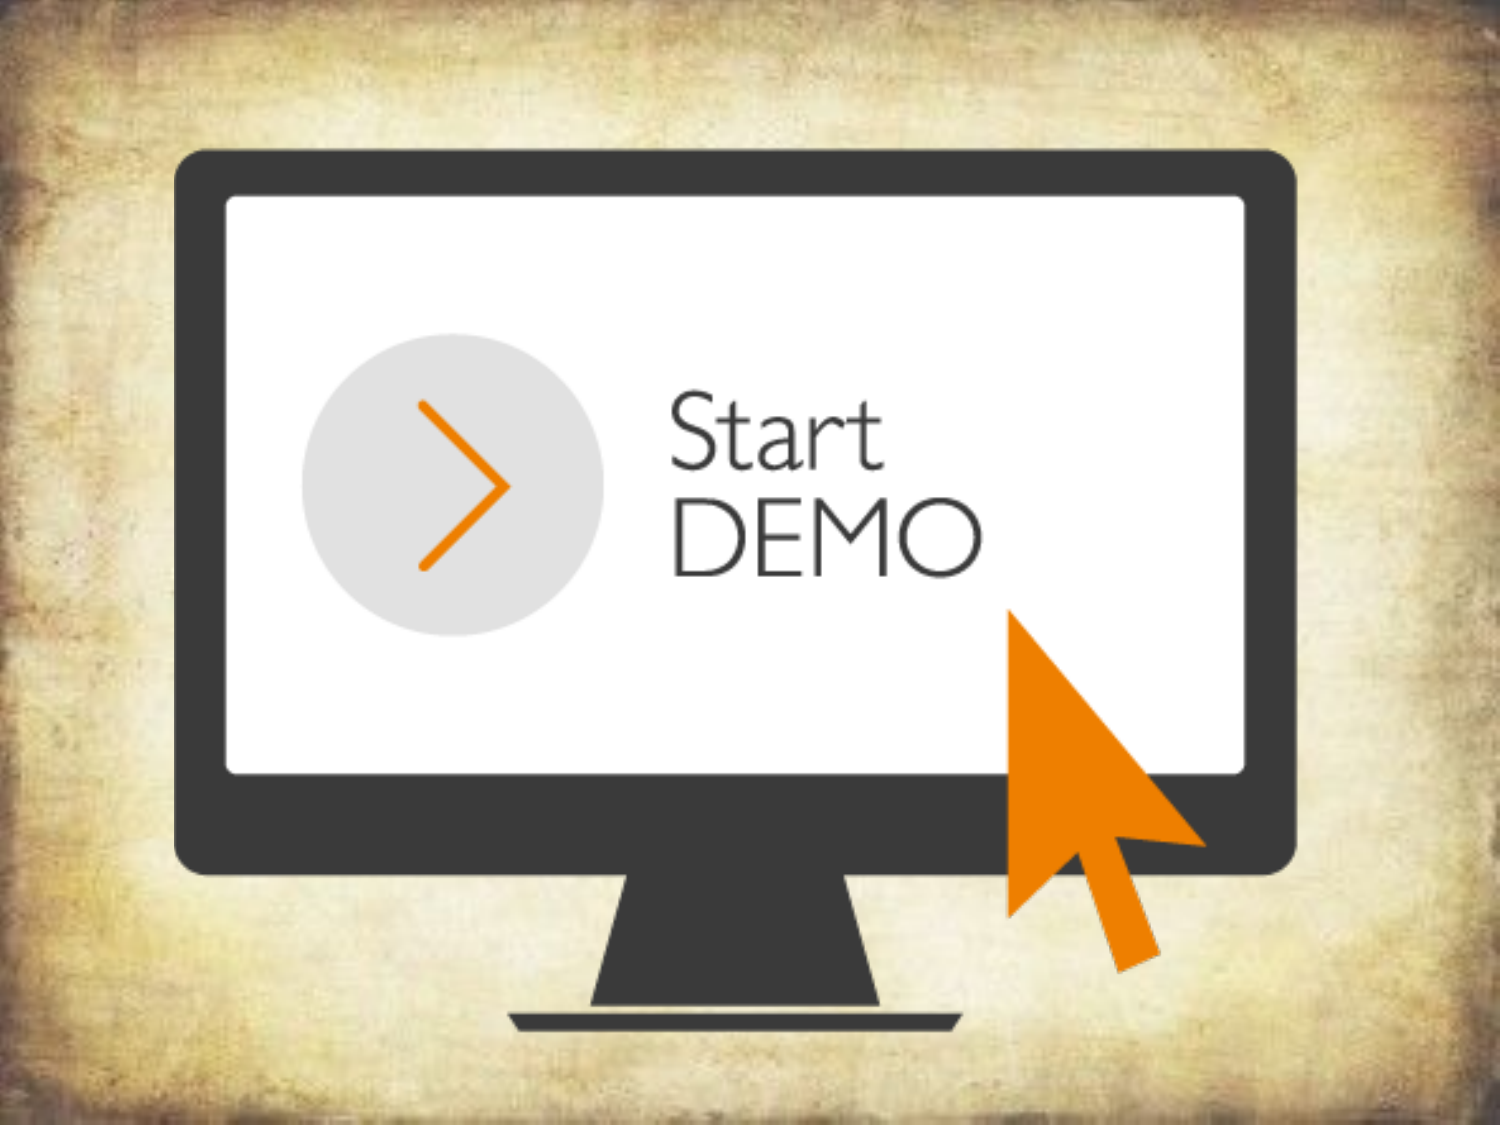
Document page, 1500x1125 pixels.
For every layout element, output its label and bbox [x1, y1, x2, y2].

picture [0, 0, 1500, 1125]
list [174, 124, 1313, 1036]
